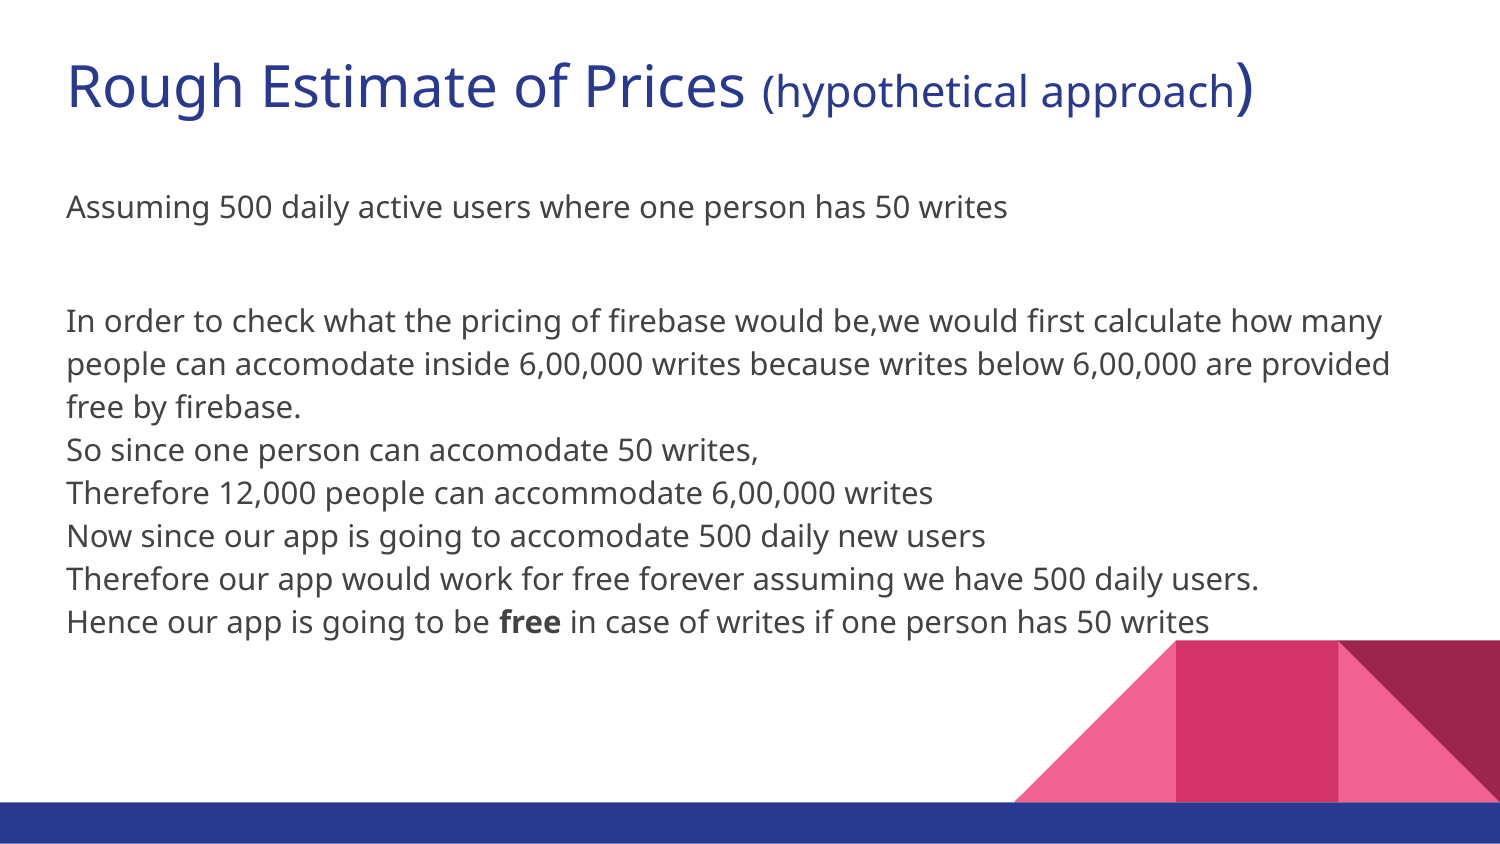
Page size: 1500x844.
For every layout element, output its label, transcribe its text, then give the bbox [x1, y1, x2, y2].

title Rough Estimate of Prices (hypothetical approach) [51, 29, 1449, 130]
list Assuming 500 daily active users where one person has 50 writes In order to check what the pricing of firebase would be,we would first calculate how many people can accomodate inside 6,00,000 writes because writes below 6,00,000 are provided free by firebase. So since one person can accomodate 50 writes, Therefore 12,000 people can accommodate 6,00,000 writes Now since our app is going to accomodate 500 daily new users Therefore our app would work for free forever assuming we have 500 daily users. Hence our app is going to be free in case of writes if one person has 50 writes [51, 166, 1449, 715]
